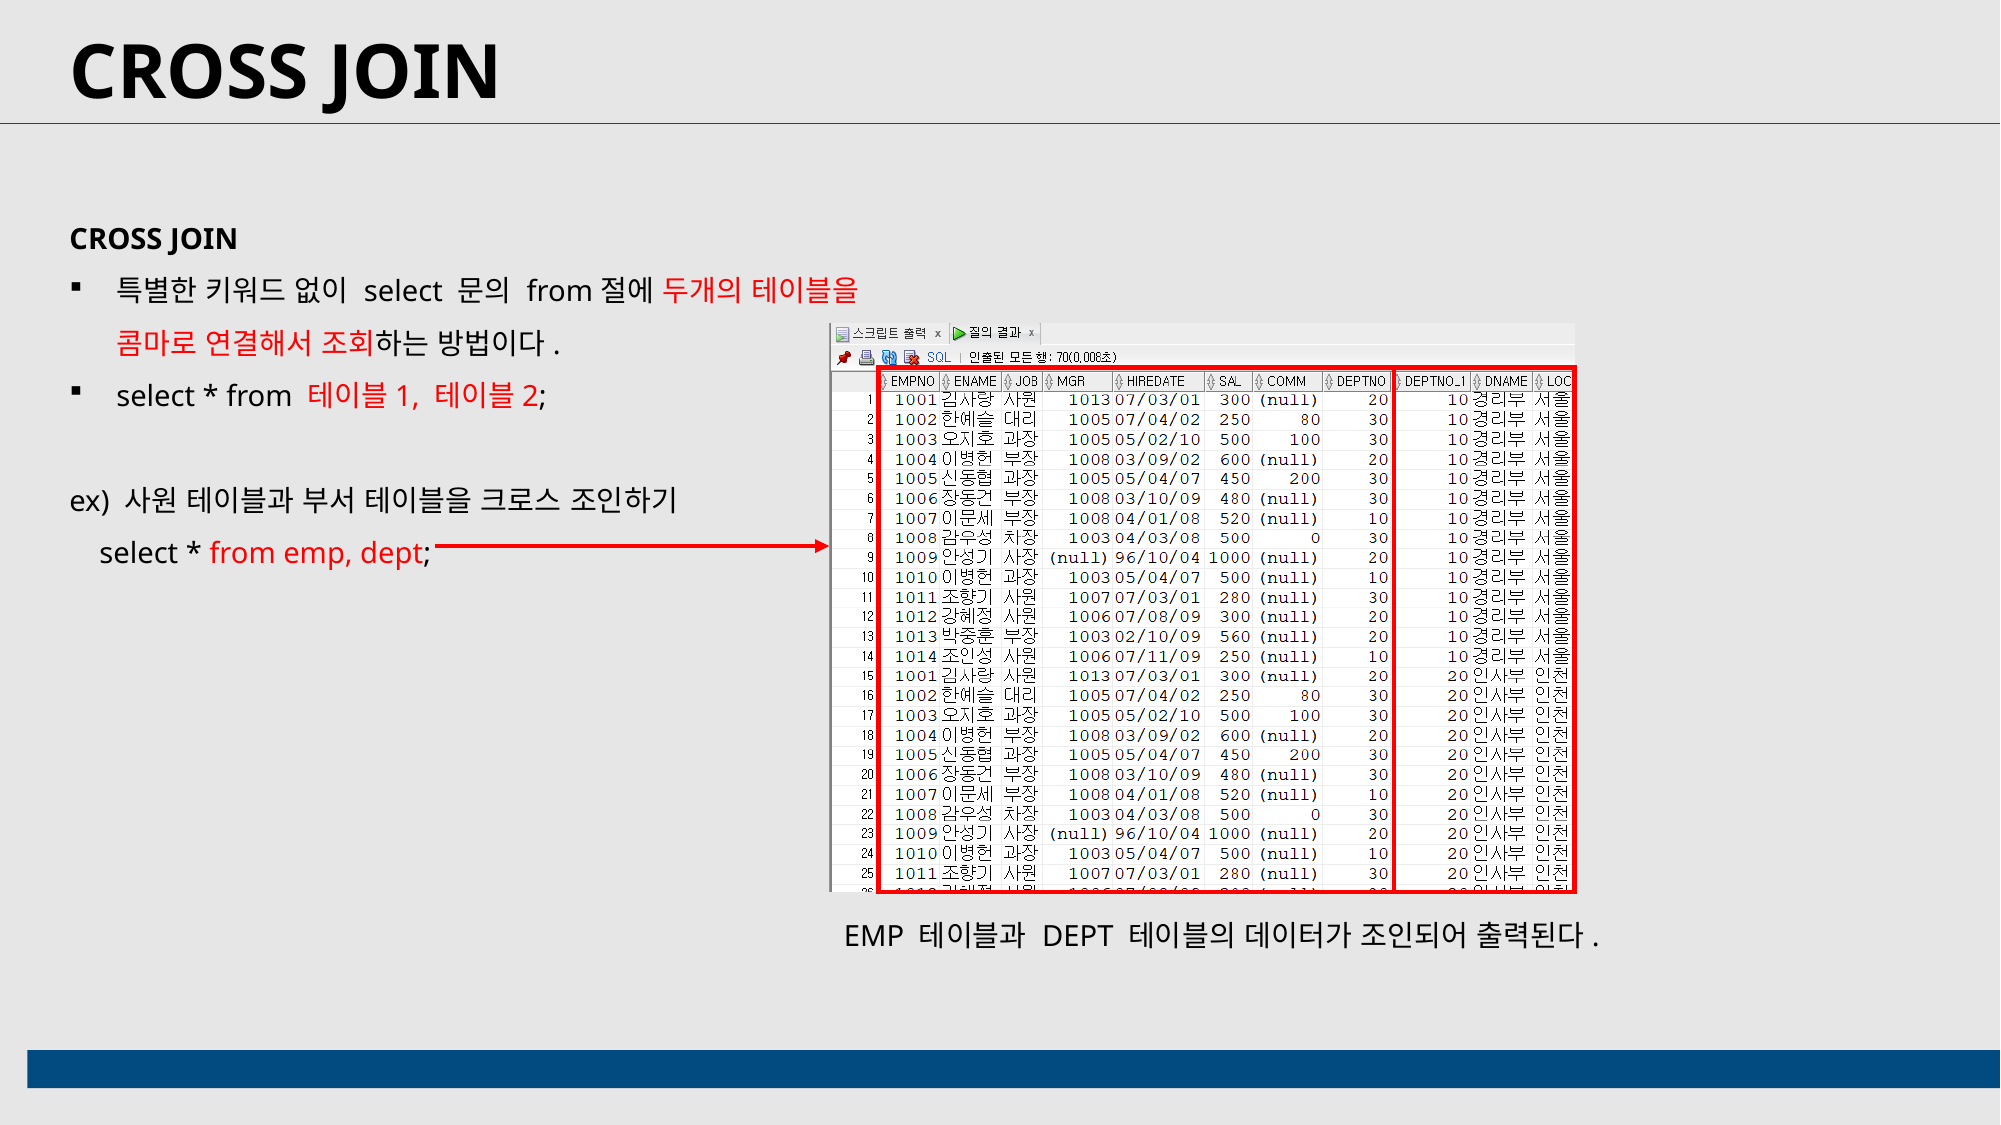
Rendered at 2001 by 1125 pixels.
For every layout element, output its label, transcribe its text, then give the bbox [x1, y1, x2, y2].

text_box [26, 1049, 2000, 1089]
picture [829, 323, 1575, 892]
text_box CROSS JOIN 특별한 키워드 없이 select 문의 from절에 두개의 테이블을 콤마로 연결해서 조회하는 방법이다. select * from 테이블1, 테이블2; ex) 사원 테이블과 부서 테이블을 크로스 조인하기 select * from emp, dept; [54, 195, 907, 578]
text_box EMP 테이블과 DEPT 테이블의 데이터가 조인되어 출력된다. [829, 891, 1667, 960]
text_box CROSS JOIN [54, 16, 1361, 122]
